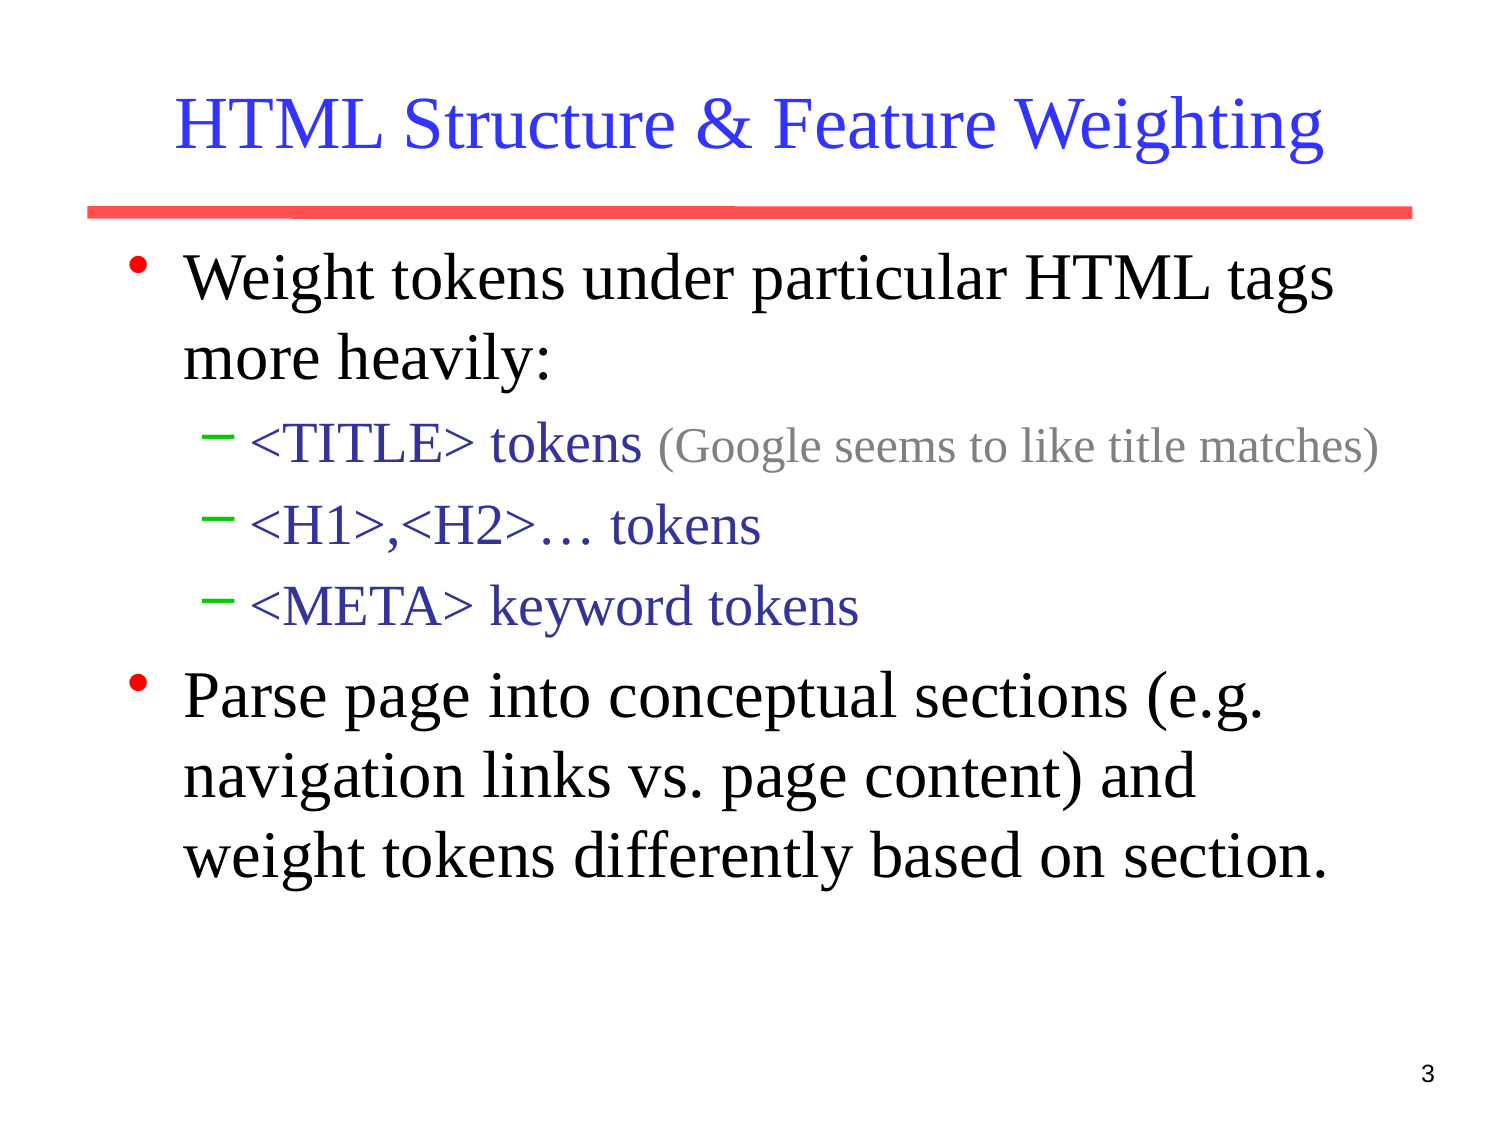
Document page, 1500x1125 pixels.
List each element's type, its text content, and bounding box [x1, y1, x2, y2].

title HTML Structure & Feature Weighting [112, 37, 1388, 200]
list Weight tokens under particular HTML tags more heavily: <TITLE> tokens (Google seems to like title matches) <H1>,<H2>… tokens <META> keyword tokens Parse page into conceptual sections (e.g. navigation links vs. page content) and weight tokens differently based on section. [112, 224, 1413, 994]
slide_number 3 [1137, 1049, 1451, 1125]
